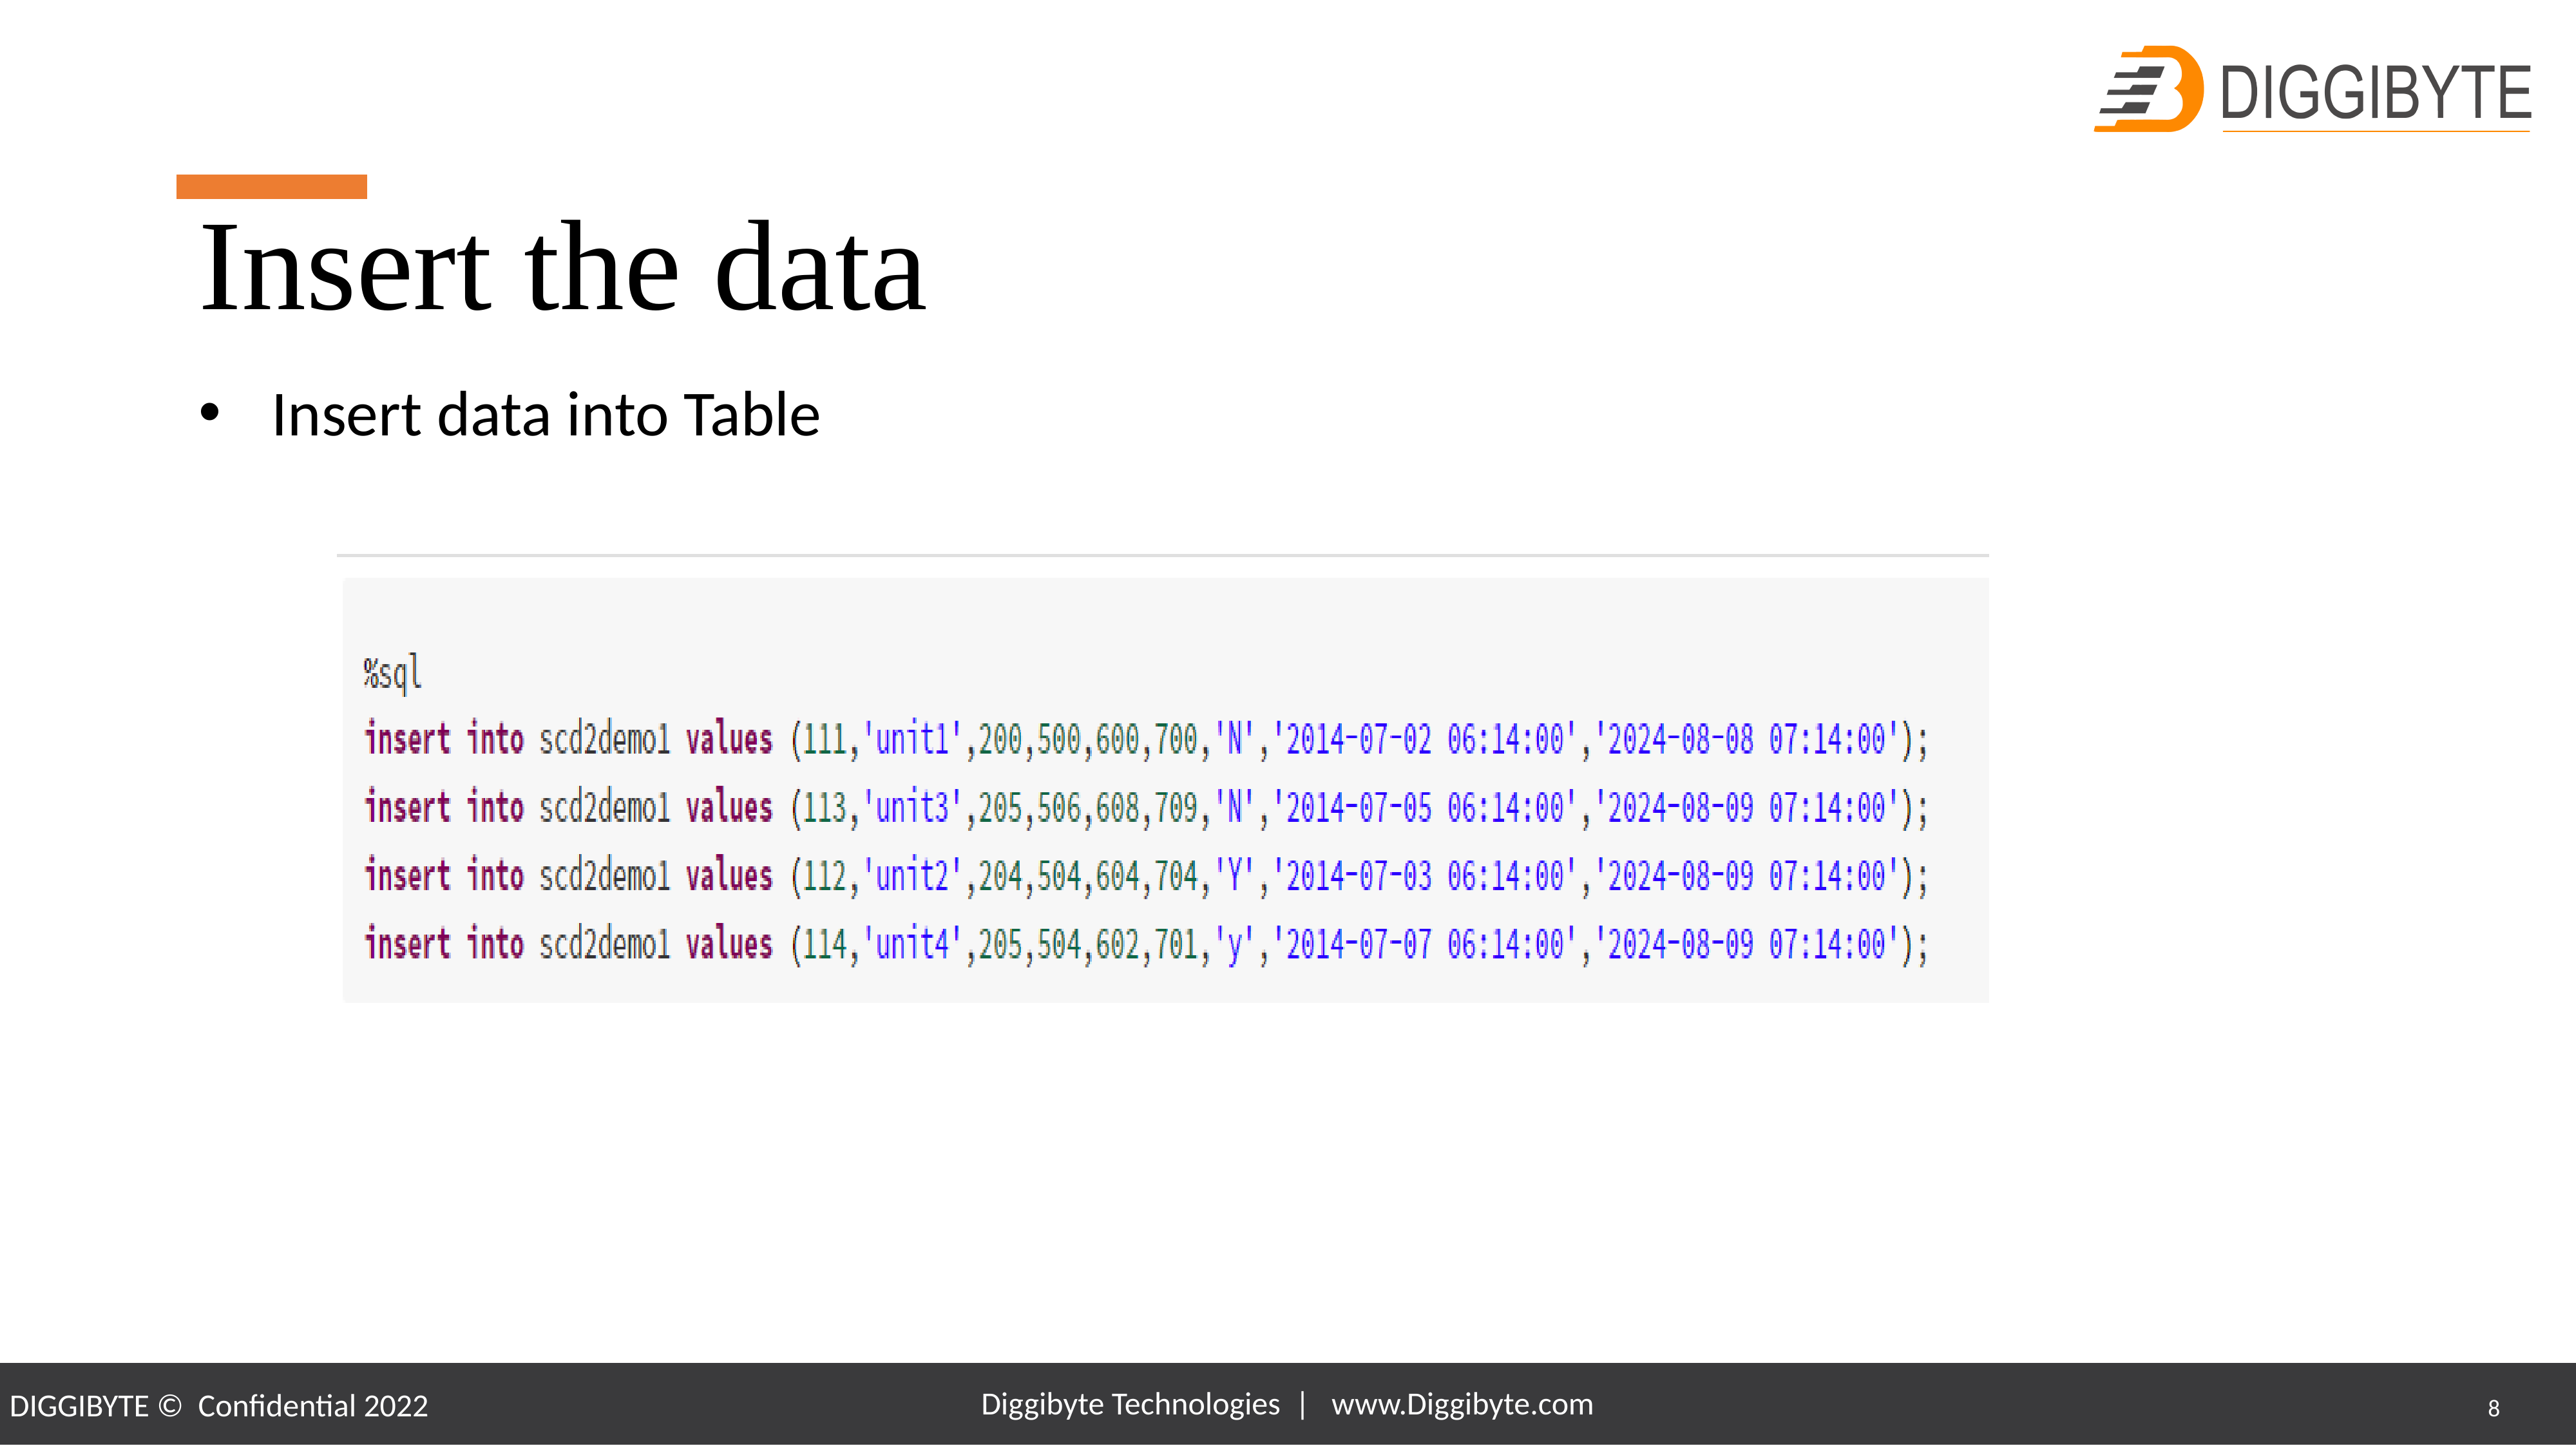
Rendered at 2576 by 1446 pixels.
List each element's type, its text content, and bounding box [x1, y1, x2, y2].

slide_number 8 [2457, 1369, 2531, 1446]
subtitle Insert data into Table [189, 375, 2353, 1279]
picture [2054, 0, 2558, 231]
footer Diggibyte Technologies | www.Diggibyte.com [853, 1363, 1723, 1440]
title Insert the data [189, 167, 2122, 342]
picture [337, 546, 1989, 1063]
